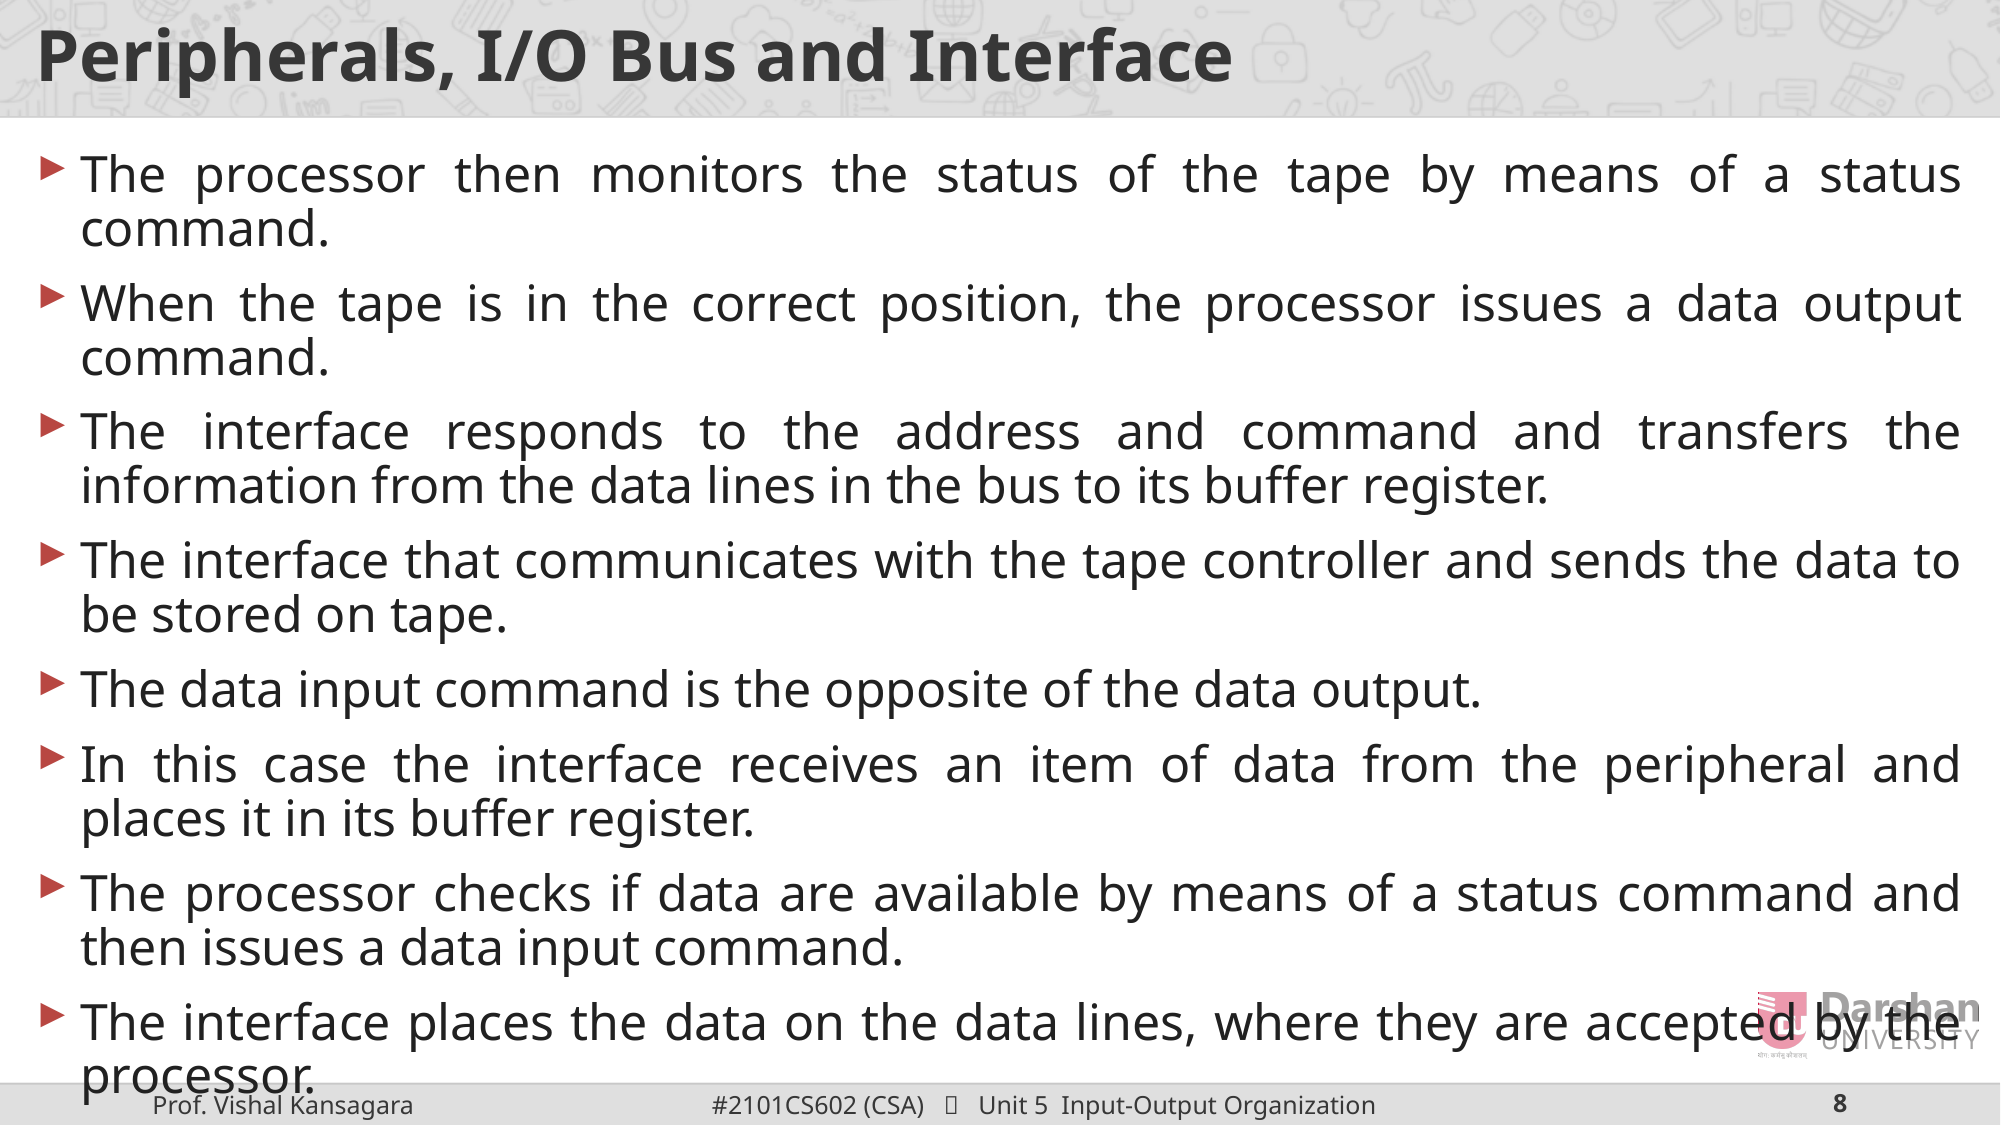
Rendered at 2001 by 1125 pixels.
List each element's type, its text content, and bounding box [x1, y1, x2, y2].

title Peripherals, I/O Bus and Interface [0, 0, 2000, 117]
list The processor then monitors the status of the tape by means of a status command. When the tape is in the correct position, the processor issues a data output command. The interface responds to the address and command and transfers the information from the data lines in the bus to its buffer register. The interface that communicates with the tape controller and sends the data to be stored on tape. The data input command is the opposite of the data output. In this case the interface receives an item of data from the peripheral and places it in its buffer register. The processor checks if data are available by means of a status command and then issues a data input command. The interface places the data on the data lines, where they are accepted by the processor. [21, 141, 1979, 1059]
